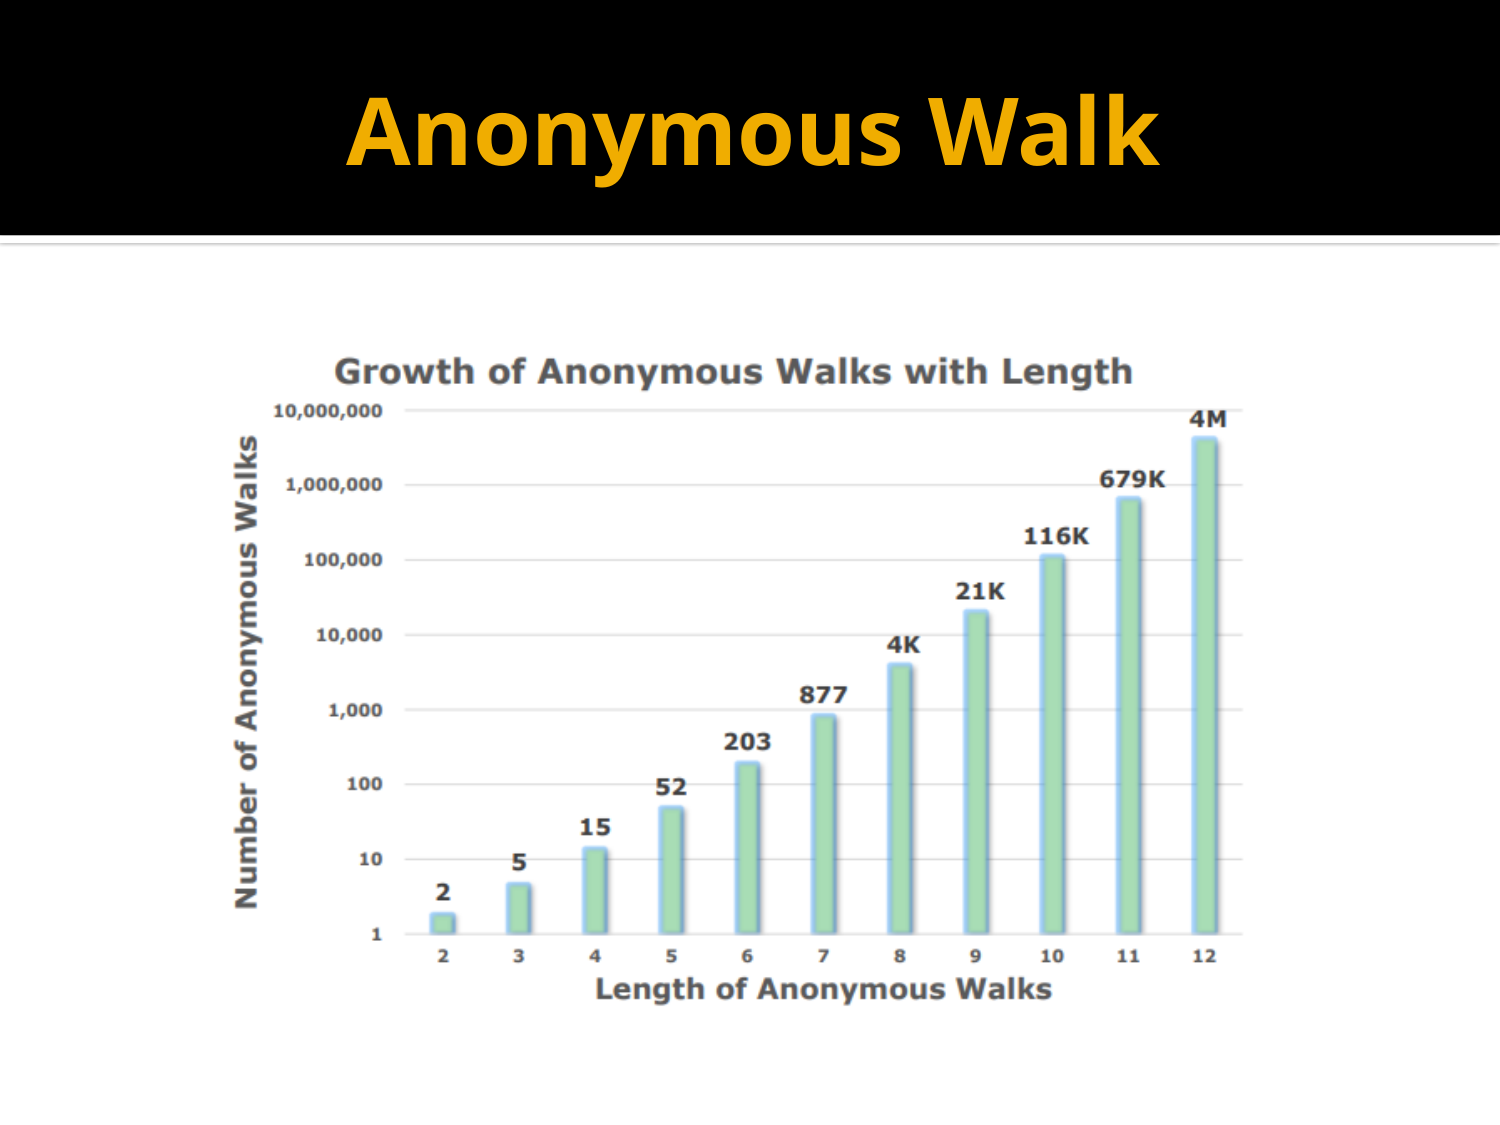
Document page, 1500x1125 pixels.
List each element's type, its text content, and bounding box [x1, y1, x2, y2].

picture [187, 287, 1322, 1088]
title Anonymous Walk [75, 25, 1425, 231]
